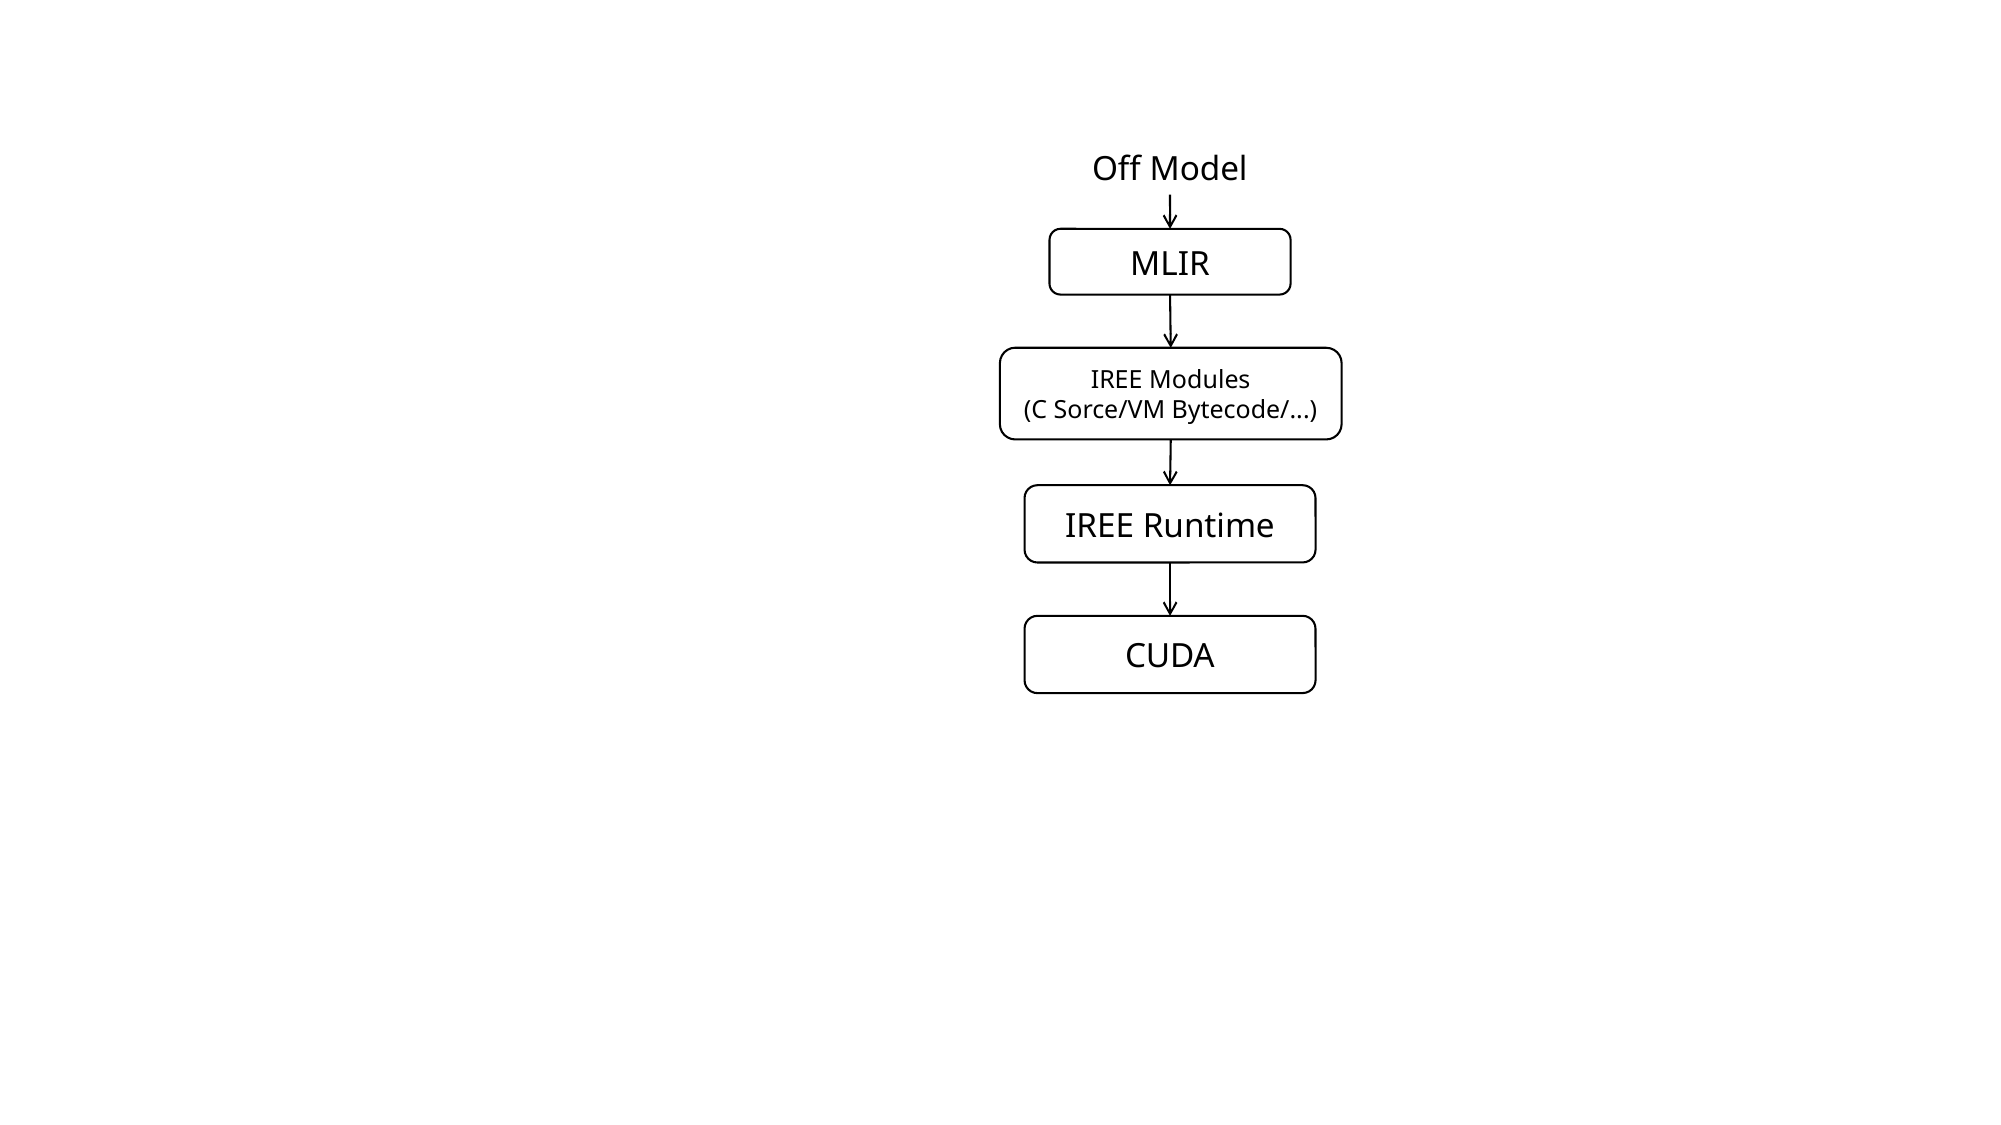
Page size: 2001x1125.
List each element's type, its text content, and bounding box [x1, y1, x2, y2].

text_box CUDA [1023, 614, 1317, 695]
text_box Off Model [970, 139, 1370, 195]
text_box MLIR [1048, 227, 1292, 296]
text_box IREE Modules (C Sorce/VM Bytecode/...) [998, 346, 1343, 441]
text_box IREE Runtime [1023, 484, 1317, 564]
